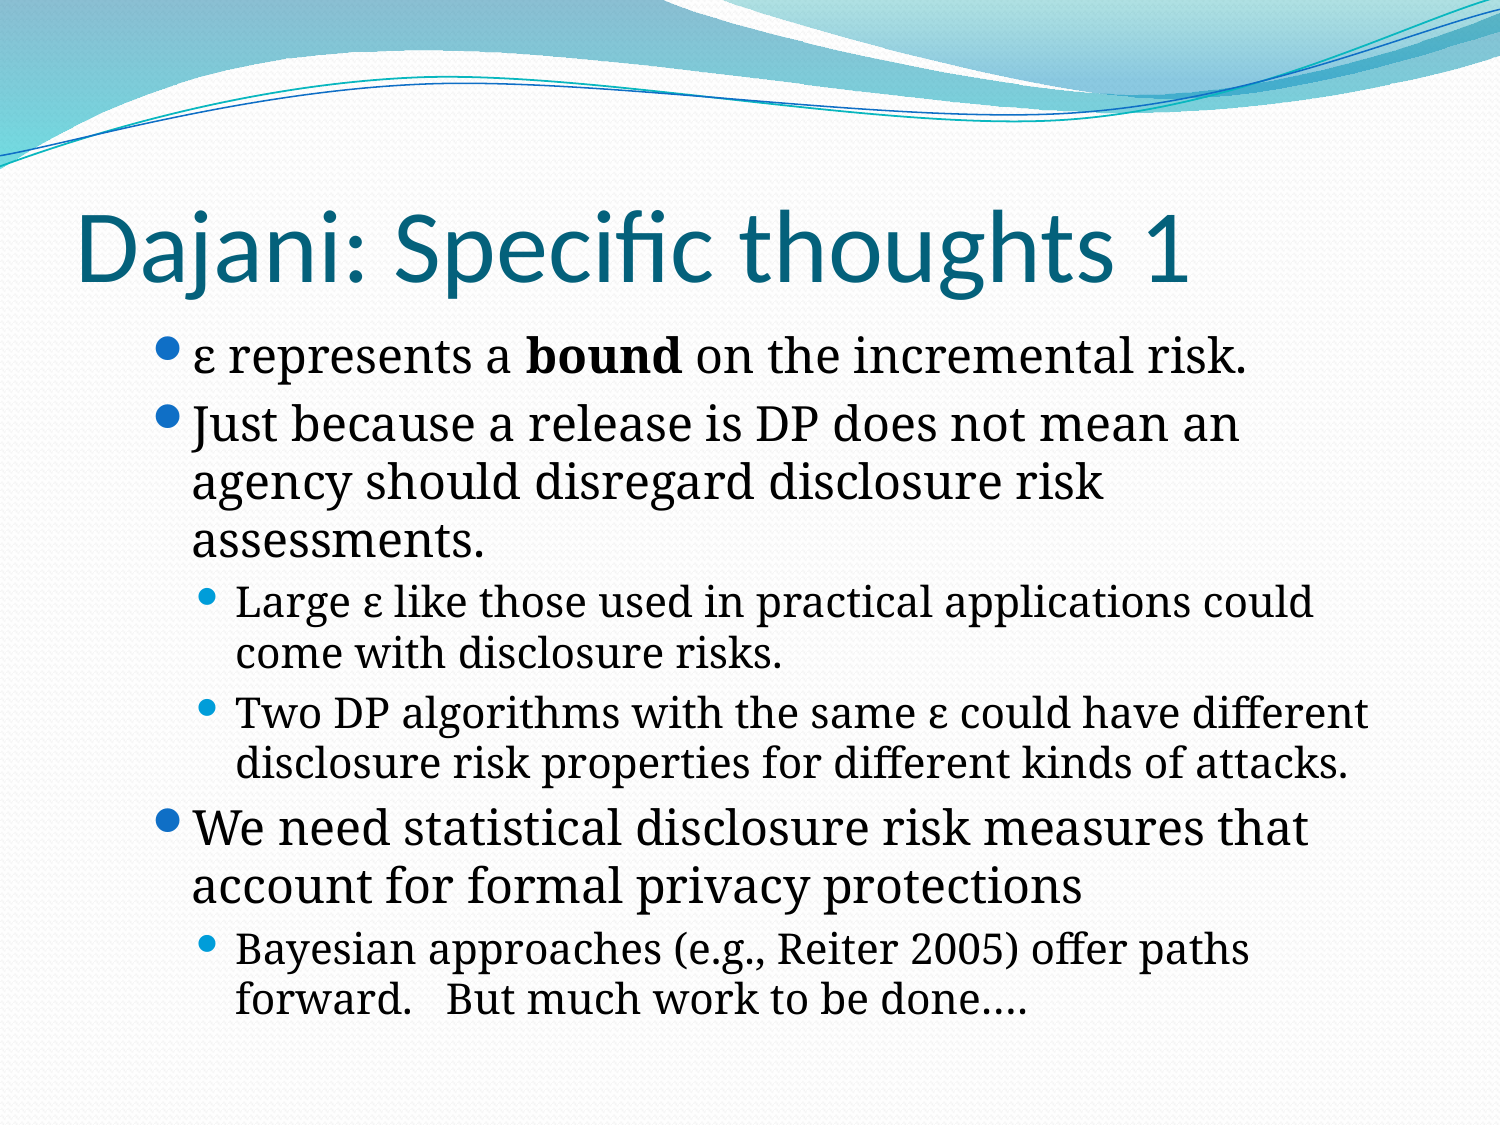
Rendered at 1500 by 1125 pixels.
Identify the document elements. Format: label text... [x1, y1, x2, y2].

list ε represents a bound on the incremental risk. Just because a release is DP does not mean an agency should disregard disclosure risk assessments. Large ε like those used in practical applications could come with disclosure risks. Two DP algorithms with the same ε could have different disclosure risk properties for different kinds of attacks. We need statistical disclosure risk measures that account for formal privacy protections Bayesian approaches (e.g., Reiter 2005) offer paths forward. But much work to be done…. [75, 317, 1425, 1038]
title Dajani: Specific thoughts 1 [75, 115, 1425, 303]
